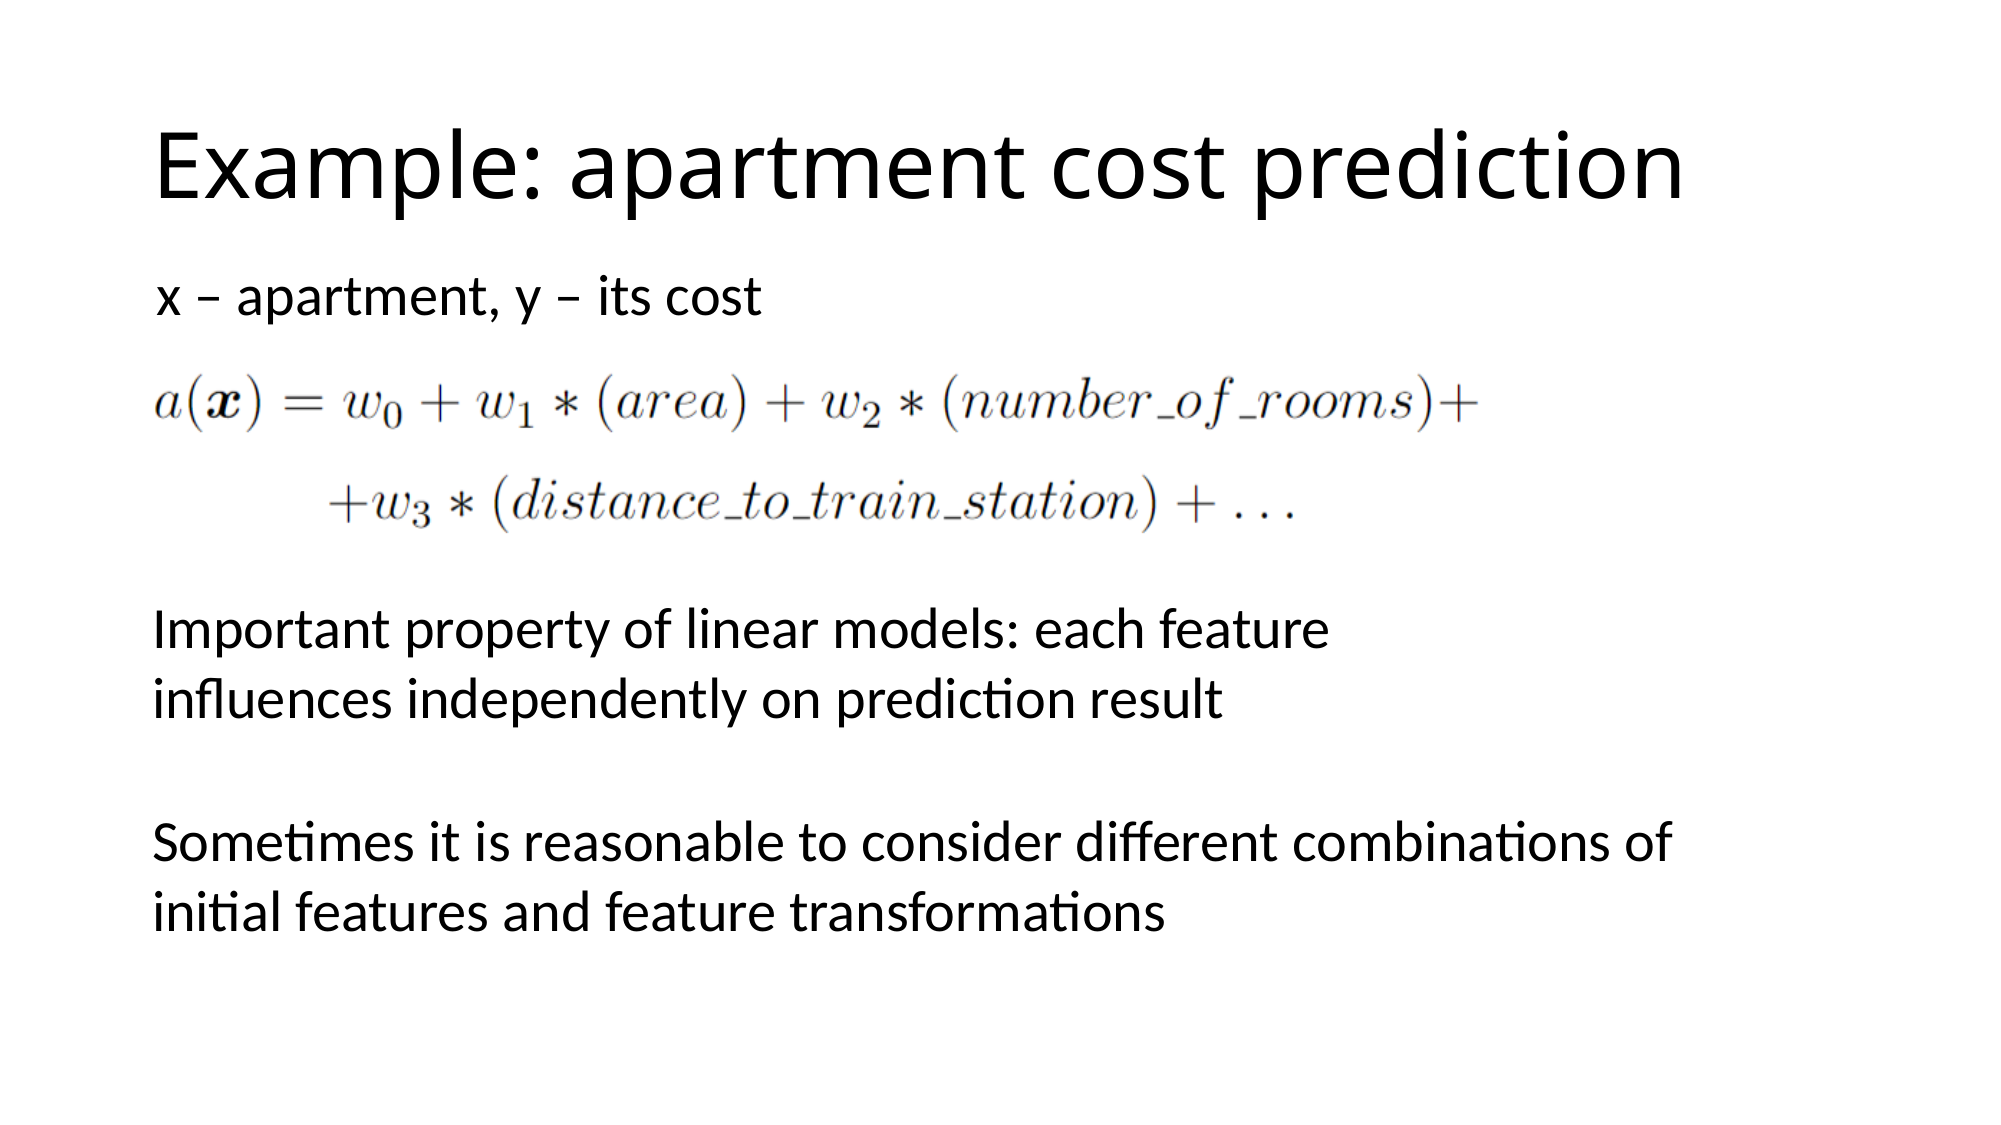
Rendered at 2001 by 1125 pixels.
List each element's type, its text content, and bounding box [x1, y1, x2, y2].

title Example: apartment cost prediction [137, 59, 1863, 278]
text_box Important property of linear models: each feature influences independently on prediction result [137, 582, 1427, 738]
picture [137, 369, 1504, 549]
text_box Sometimes it is reasonable to consider different combinations of initial features and feature transformations [137, 795, 1722, 951]
text_box x – apartment, y – its cost [141, 250, 779, 335]
